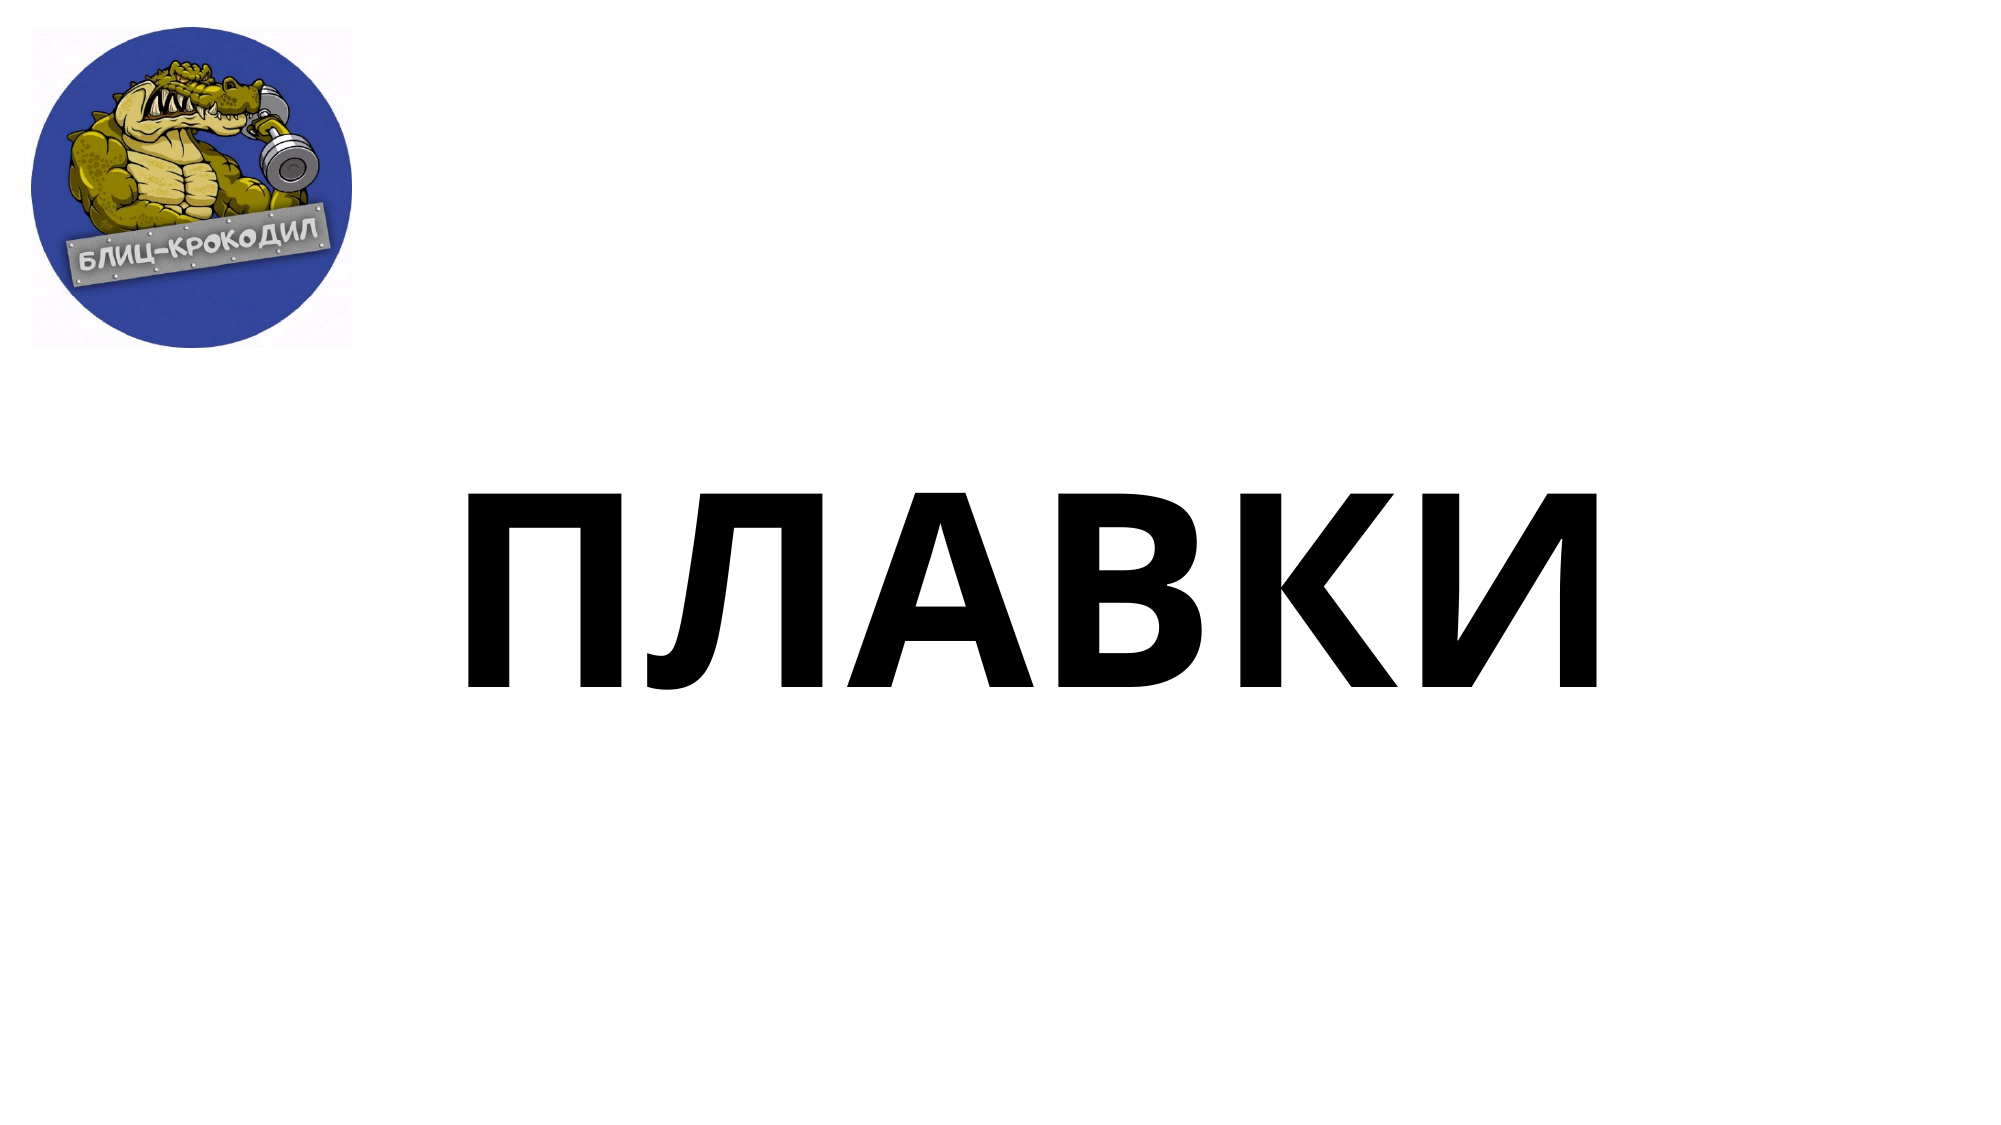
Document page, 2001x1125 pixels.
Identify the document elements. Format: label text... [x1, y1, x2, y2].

picture [31, 27, 352, 348]
title ПЛАВКИ [282, 361, 1783, 754]
